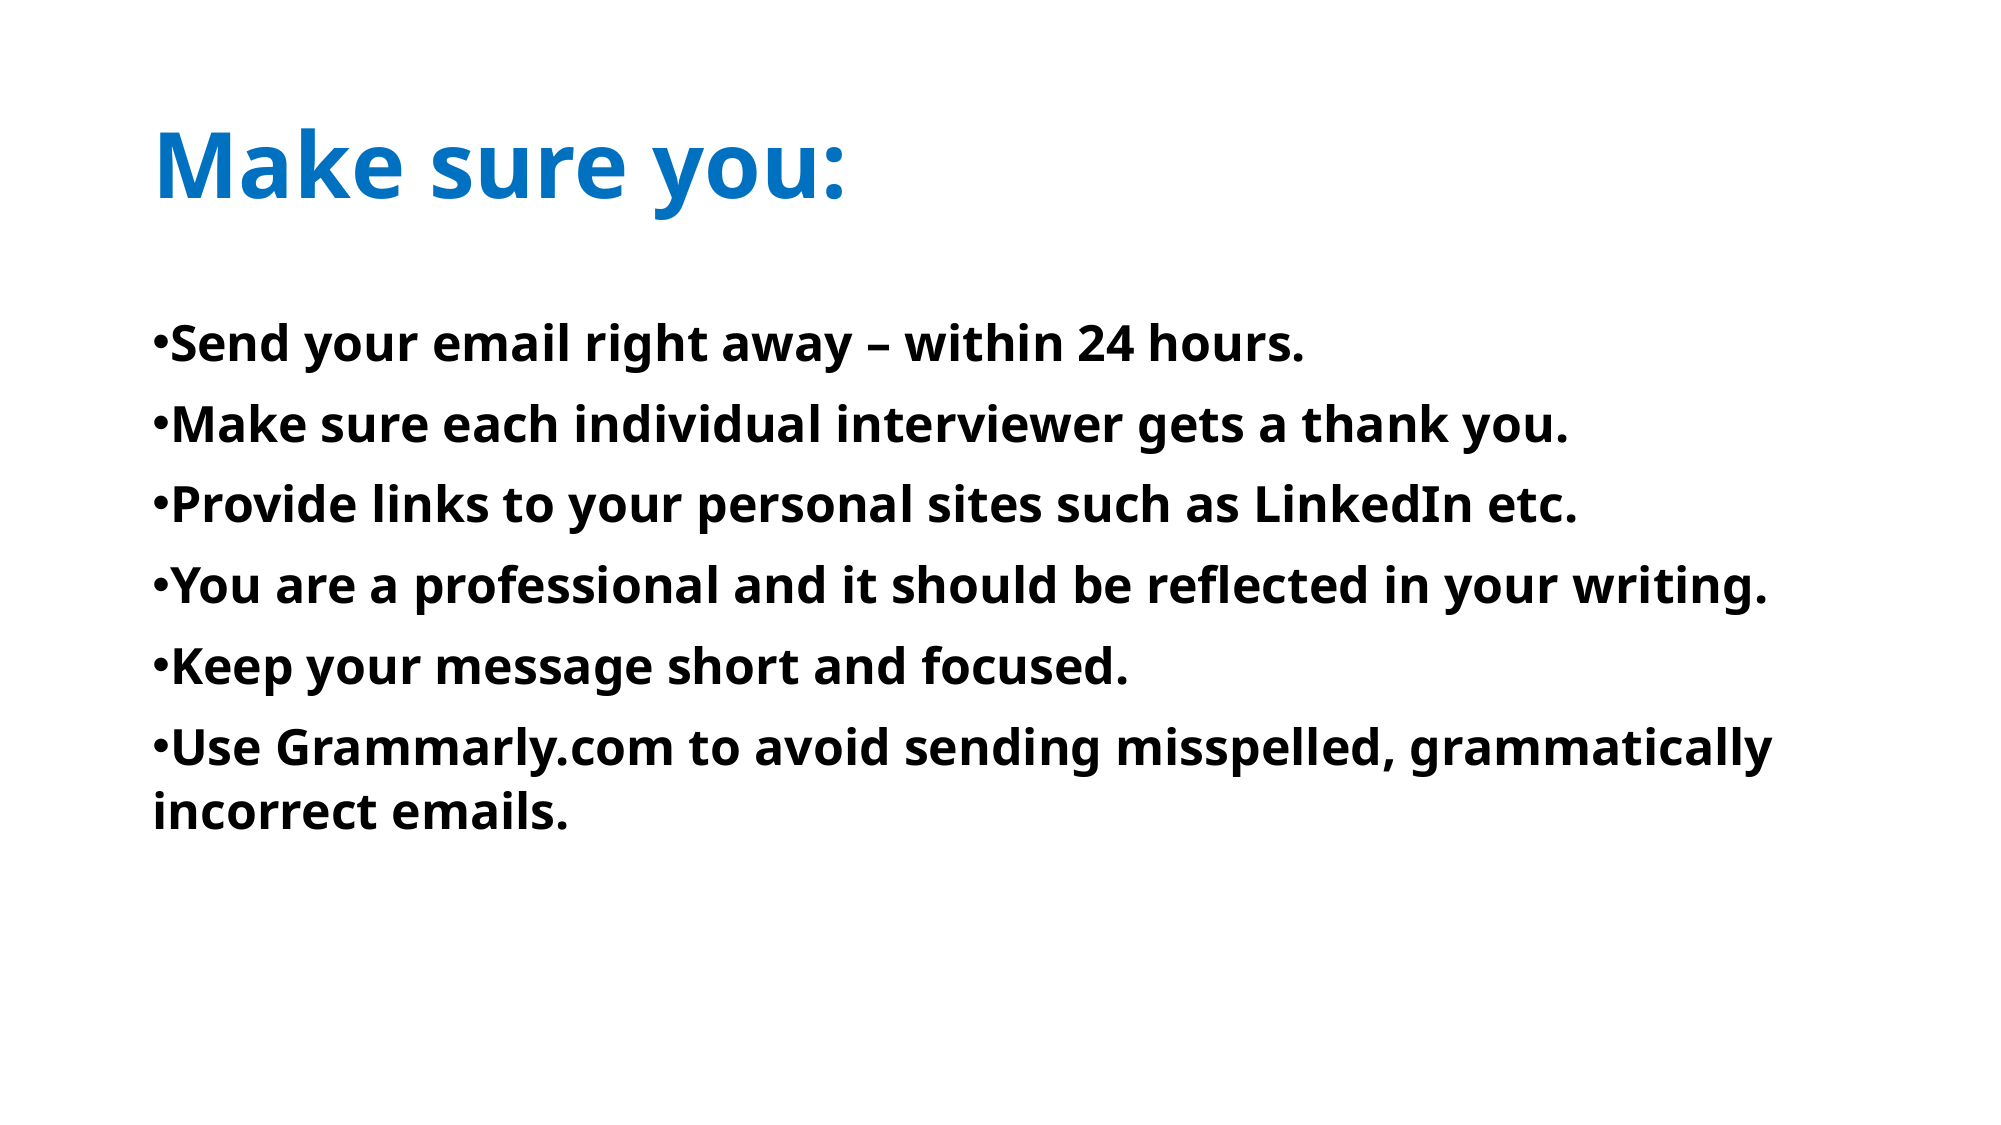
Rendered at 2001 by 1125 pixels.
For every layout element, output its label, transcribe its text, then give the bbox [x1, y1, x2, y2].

list Send your email right away – within 24 hours. Make sure each individual interviewer gets a thank you. Provide links to your personal sites such as LinkedIn etc. You are a professional and it should be reflected in your writing. Keep your message short and focused. Use Grammarly.com to avoid sending misspelled, grammatically incorrect emails. [137, 299, 1863, 1014]
title Make sure you: [137, 59, 1863, 278]
